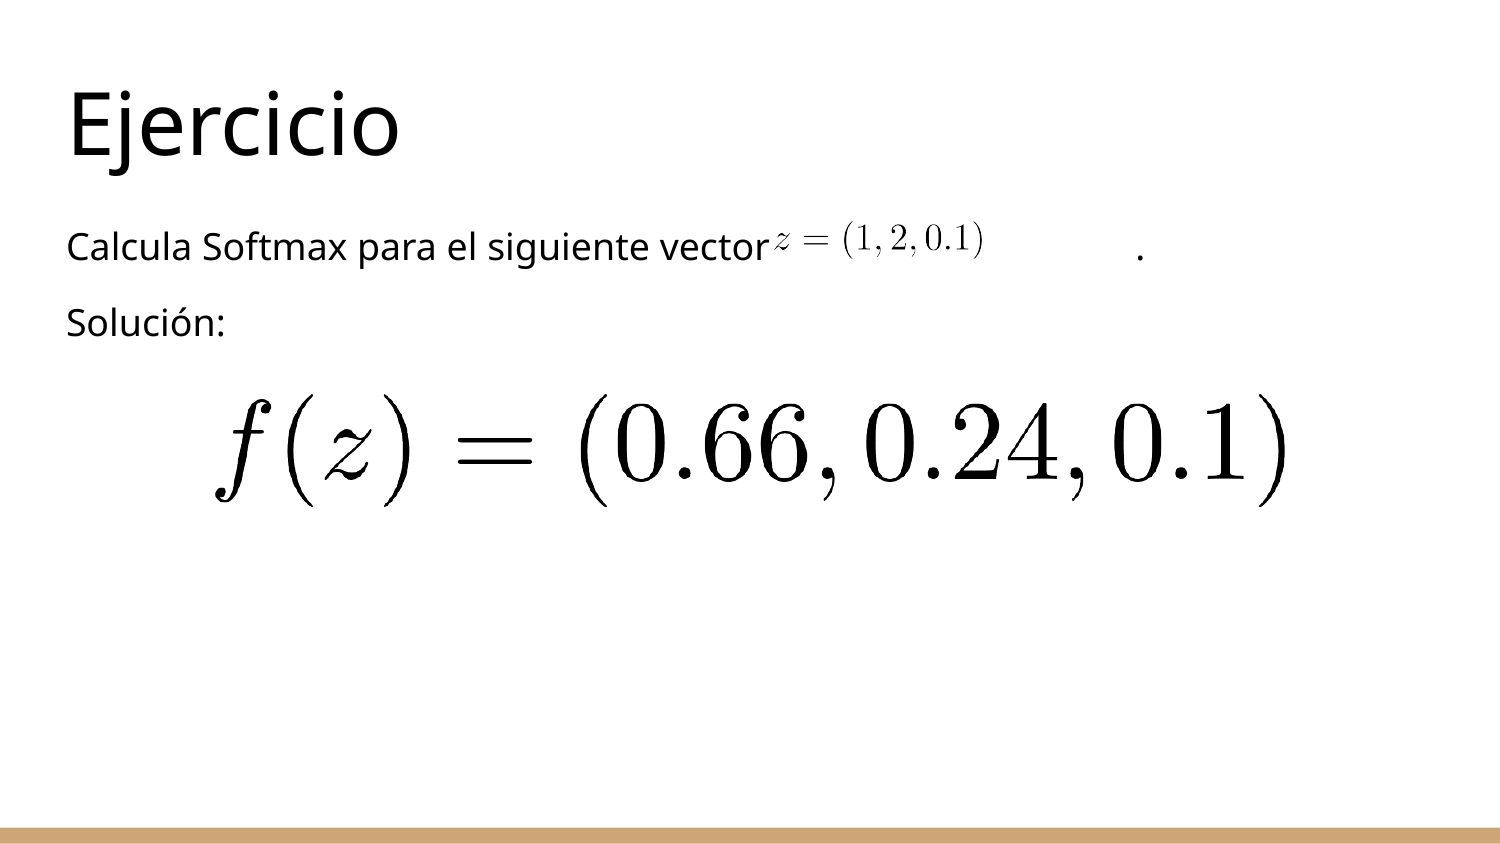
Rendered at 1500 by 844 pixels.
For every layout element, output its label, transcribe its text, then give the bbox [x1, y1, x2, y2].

picture [215, 394, 1285, 507]
list Calcula Softmax para el siguiente vector . Solución: [51, 200, 1449, 752]
title Ejercicio [51, 51, 1449, 189]
picture [774, 221, 983, 259]
